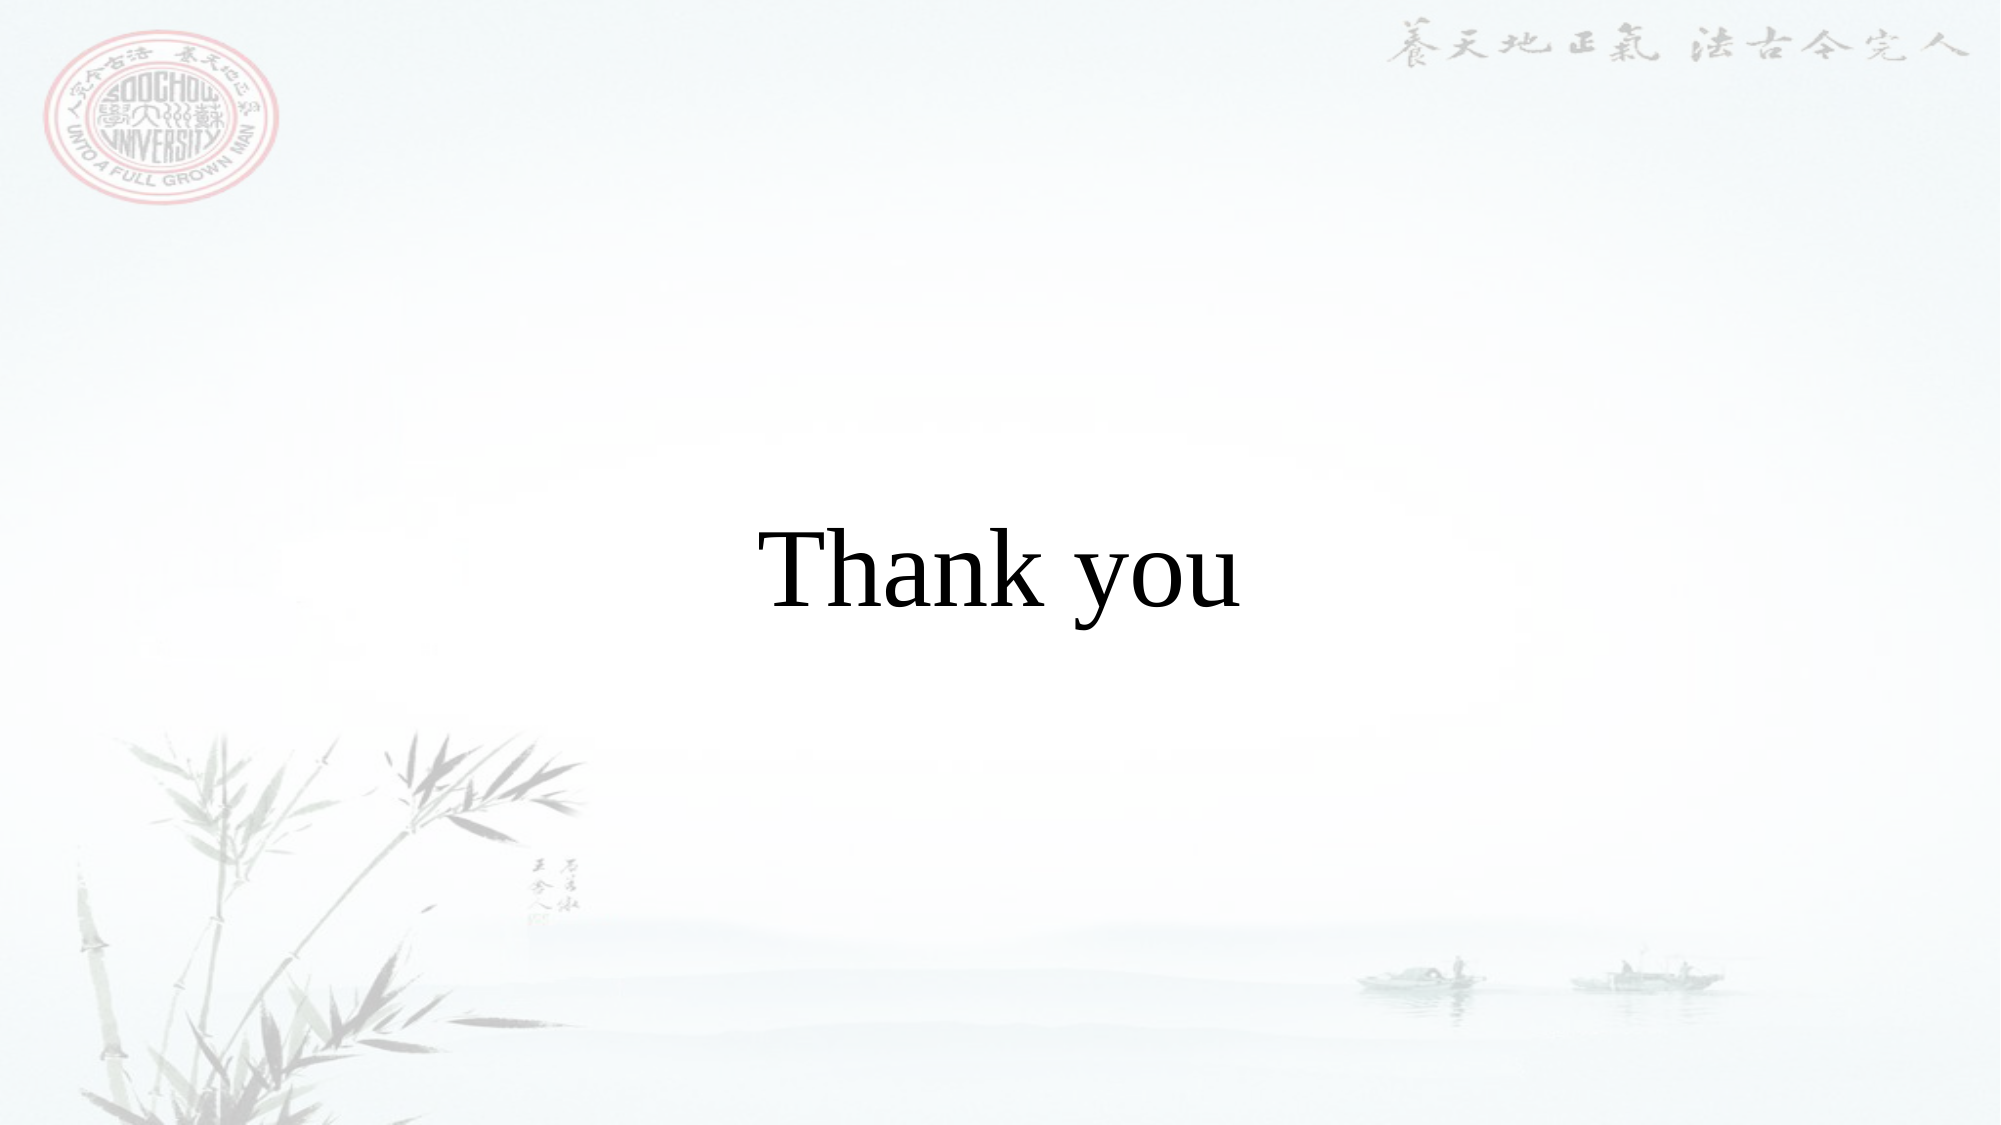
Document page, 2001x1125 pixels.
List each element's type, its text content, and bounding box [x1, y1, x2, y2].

text_box Thank you [742, 486, 1258, 637]
